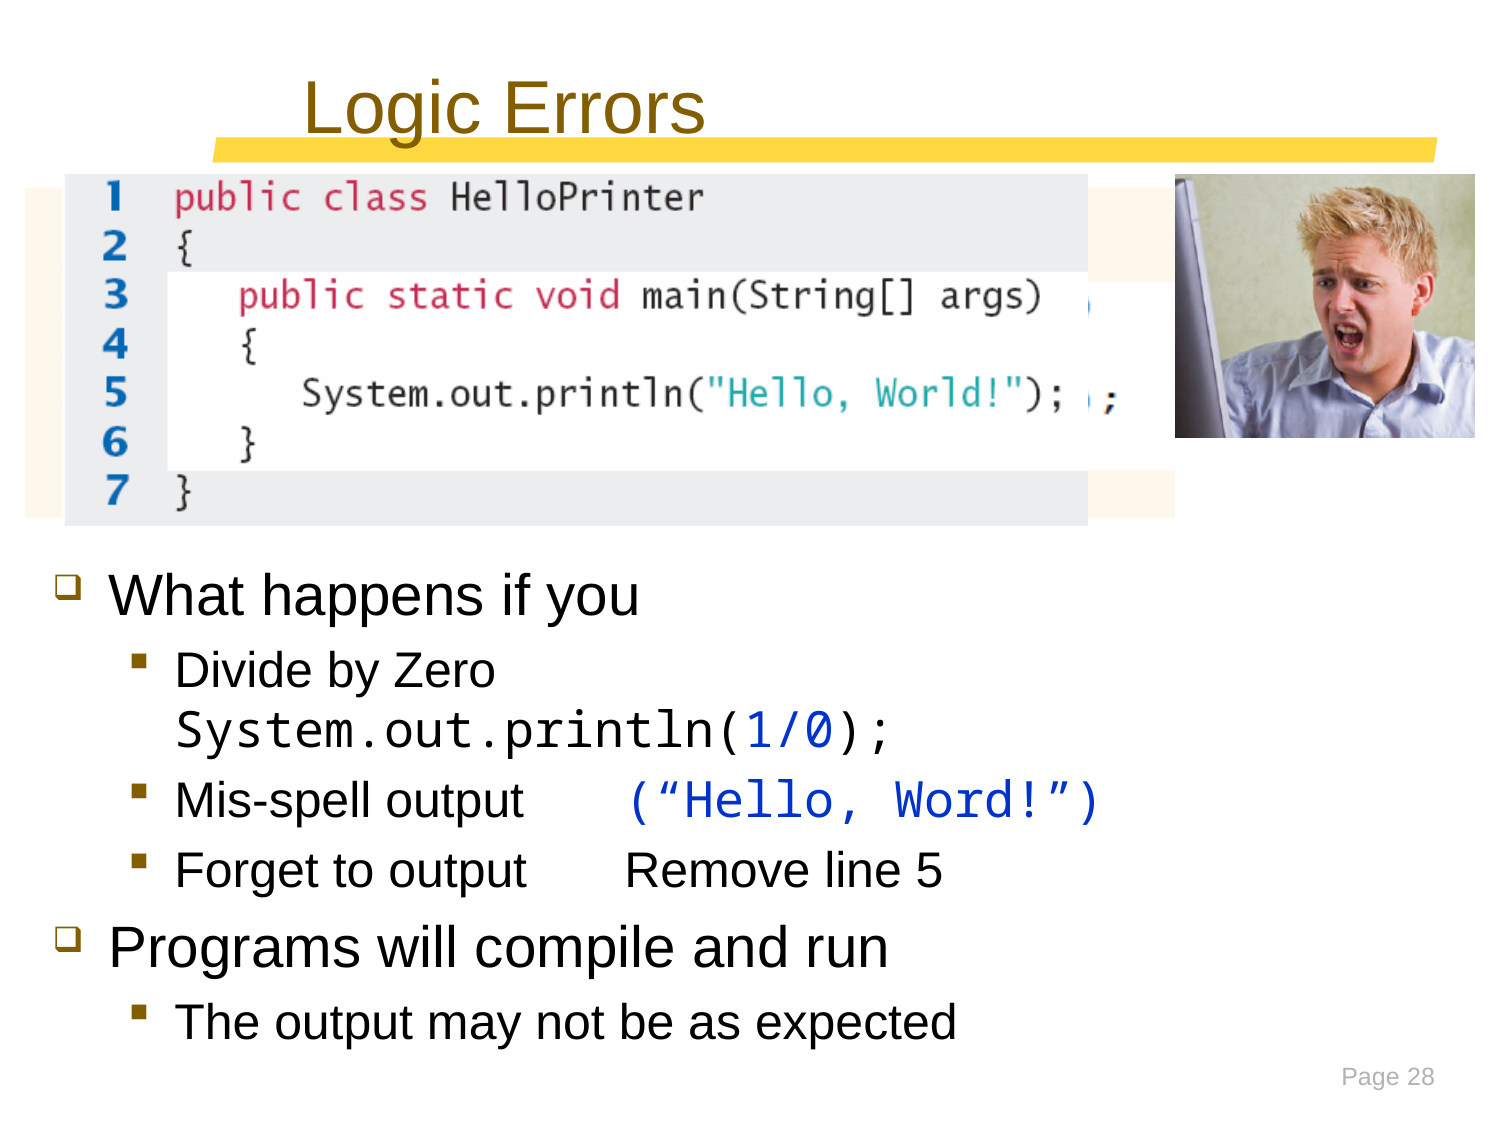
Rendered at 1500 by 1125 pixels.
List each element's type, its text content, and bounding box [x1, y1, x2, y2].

slide_number Page 28 [1187, 1050, 1450, 1100]
list What happens if you Divide by Zero System.out.println(1/0); Mis-spell output (“Hello, Word!”) Forget to output Remove line 5 Programs will compile and run The output may not be as expected [37, 549, 1426, 1038]
picture [24, 174, 1476, 526]
title Logic Errors [287, 44, 1451, 163]
